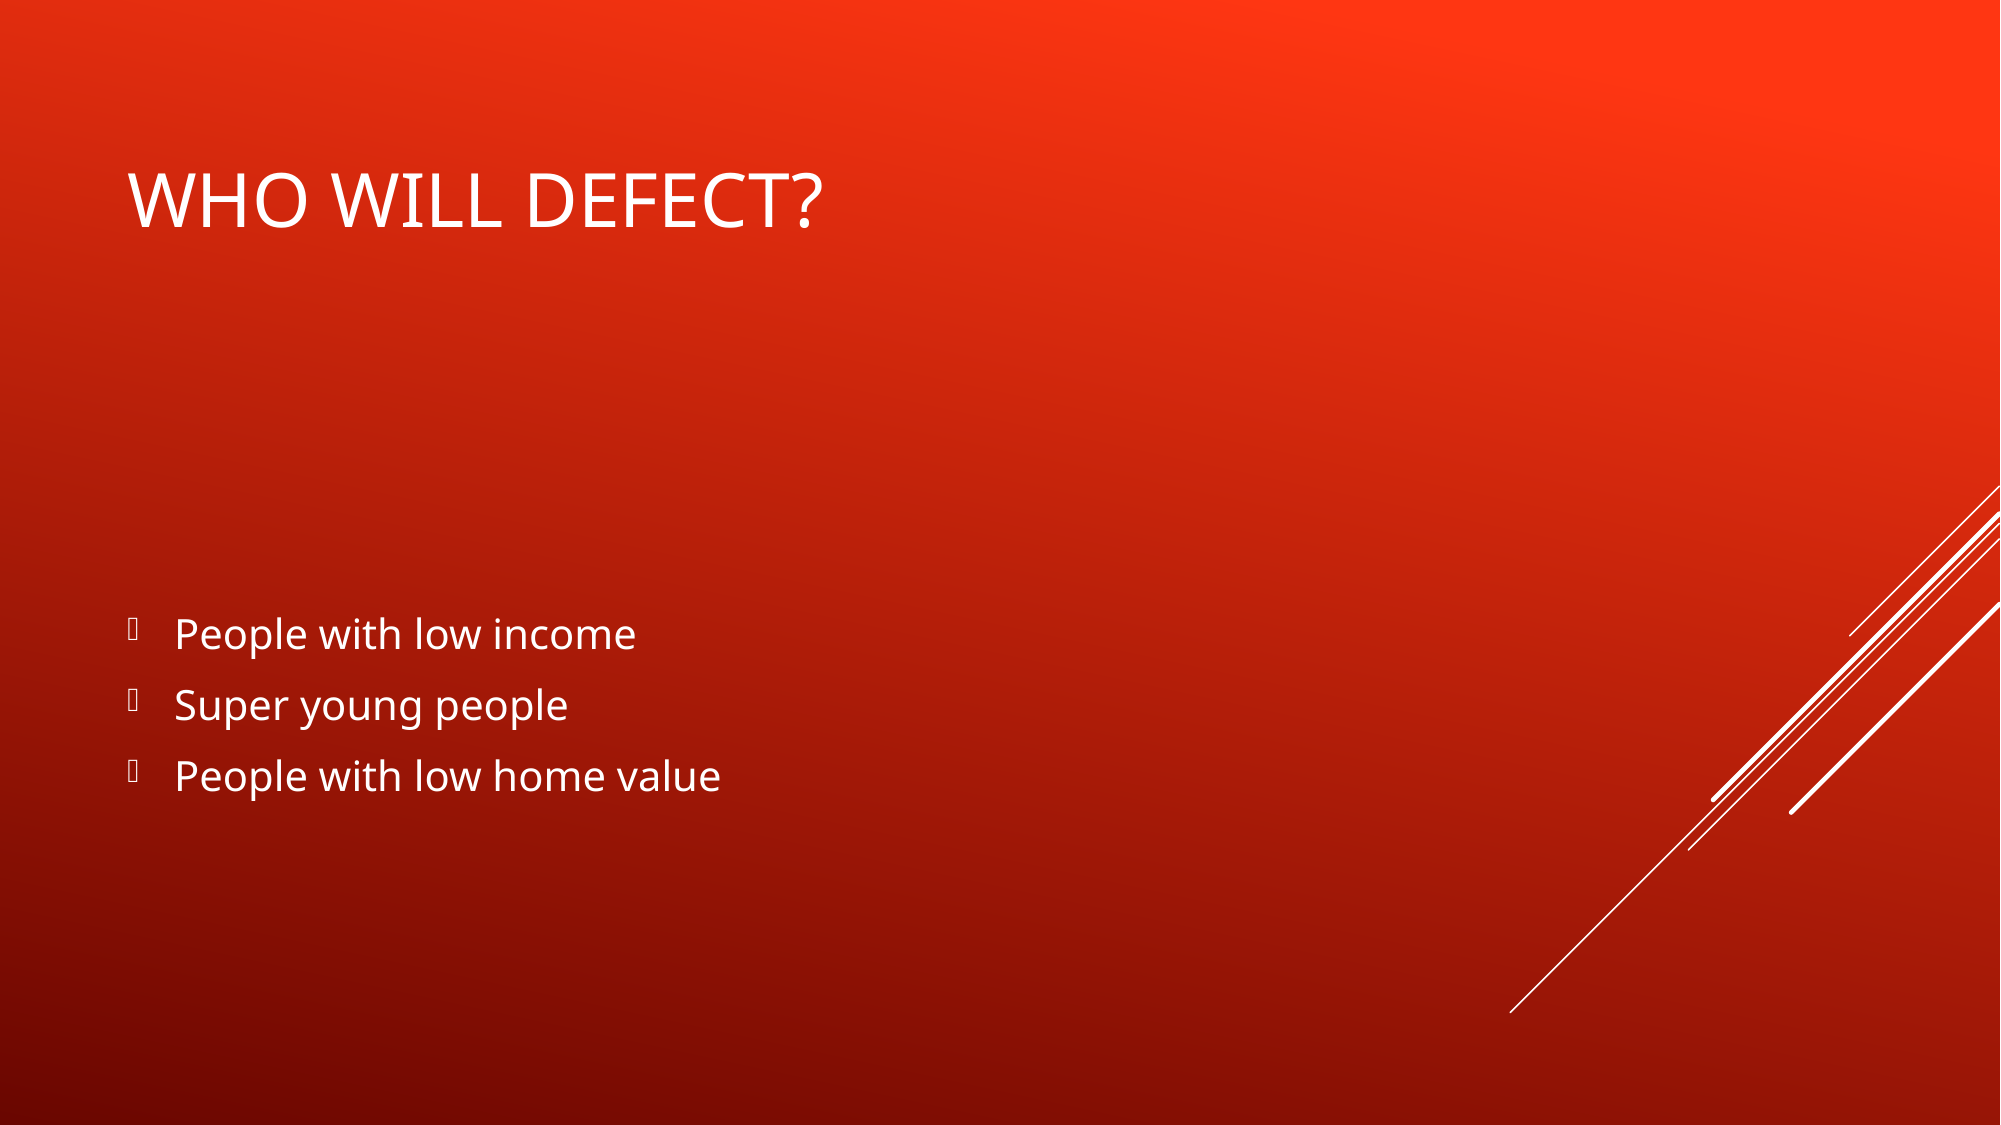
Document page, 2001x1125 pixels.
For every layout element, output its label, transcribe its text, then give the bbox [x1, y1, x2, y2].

list People with low income Super young people People with low home value [112, 407, 1513, 1001]
title Who will Defect? [112, 73, 1513, 321]
